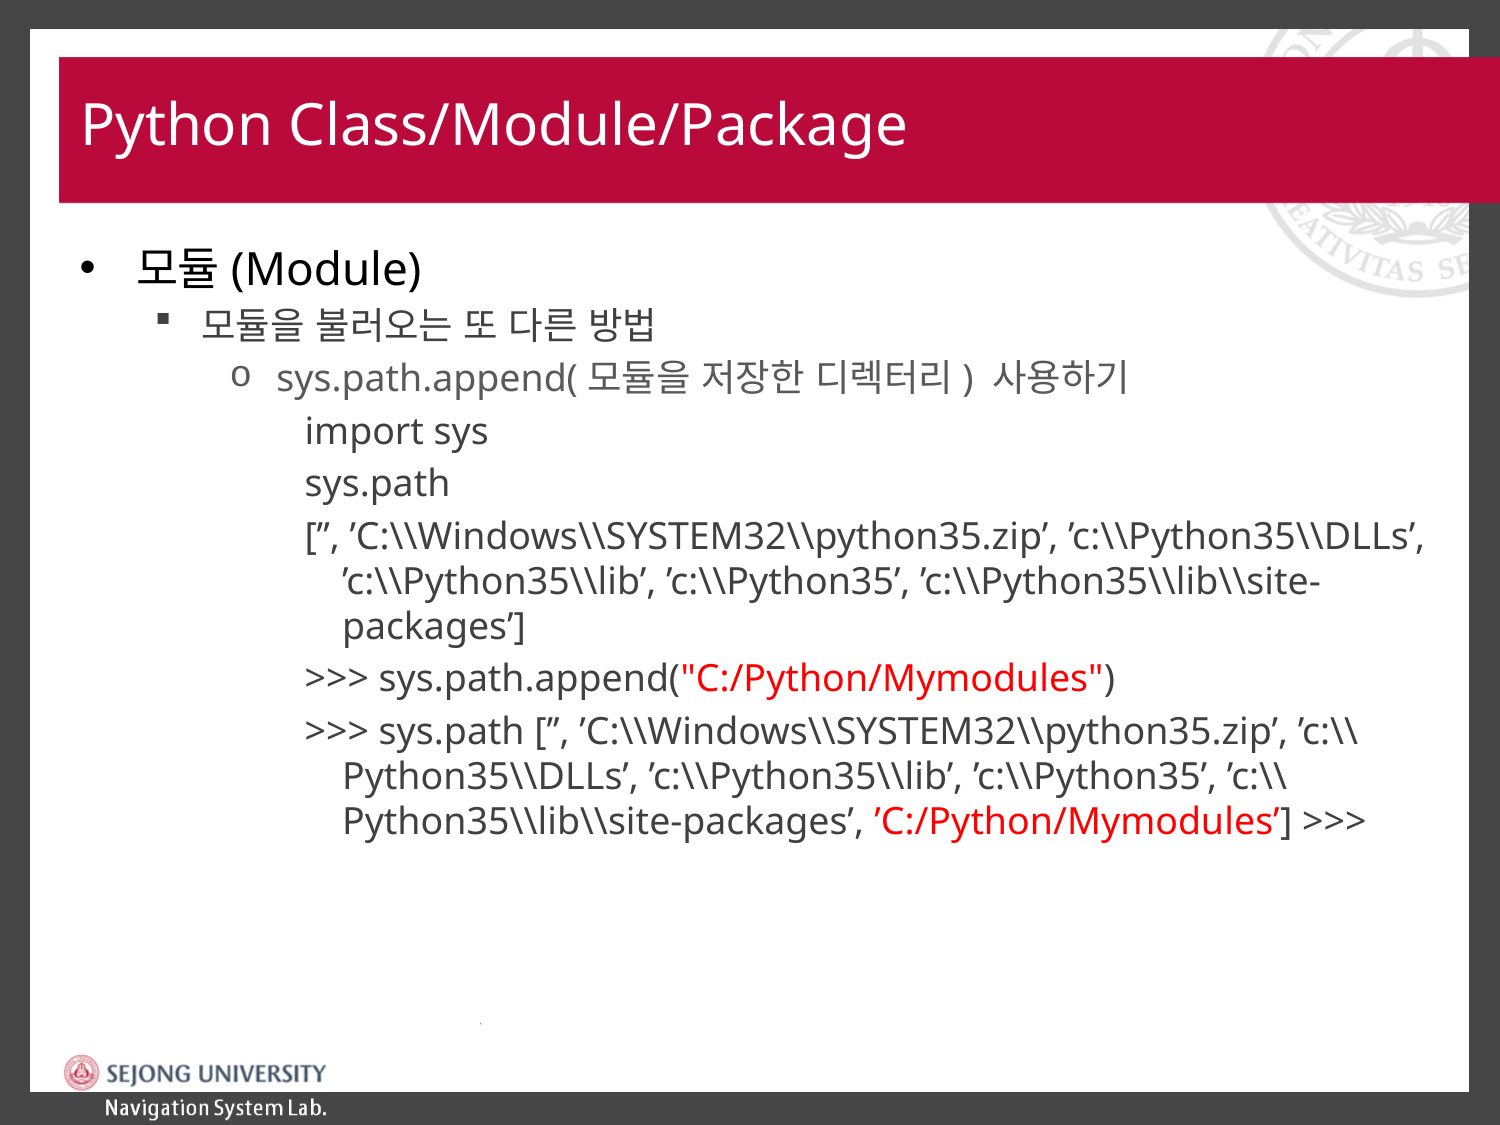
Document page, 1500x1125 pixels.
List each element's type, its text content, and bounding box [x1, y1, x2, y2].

list 모듈(Module) 모듈을 불러오는 또 다른 방법 sys.path.append(모듈을 저장한 디렉터리) 사용하기 import sys sys.path [’’, ’C:\\Windows\\SYSTEM32\\python35.zip’, ’c:\\Python35\\DLLs’, ’c:\\Python35\\lib’, ’c:\\Python35’, ’c:\\Python35\\lib\\site-packages’] >>> sys.path.append("C:/Python/Mymodules") >>> sys.path [’’, ’C:\\Windows\\SYSTEM32\\python35.zip’, ’c:\\Python35\\DLLs’, ’c:\\Python35\\lib’, ’c:\\Python35’, ’c:\\Python35\\lib\\site-packages’, ’C:/Python/Mymodules’] >>> [64, 231, 1447, 1071]
picture [0, 0, 1500, 1125]
title Python Class/Module/Package [64, 61, 1483, 184]
